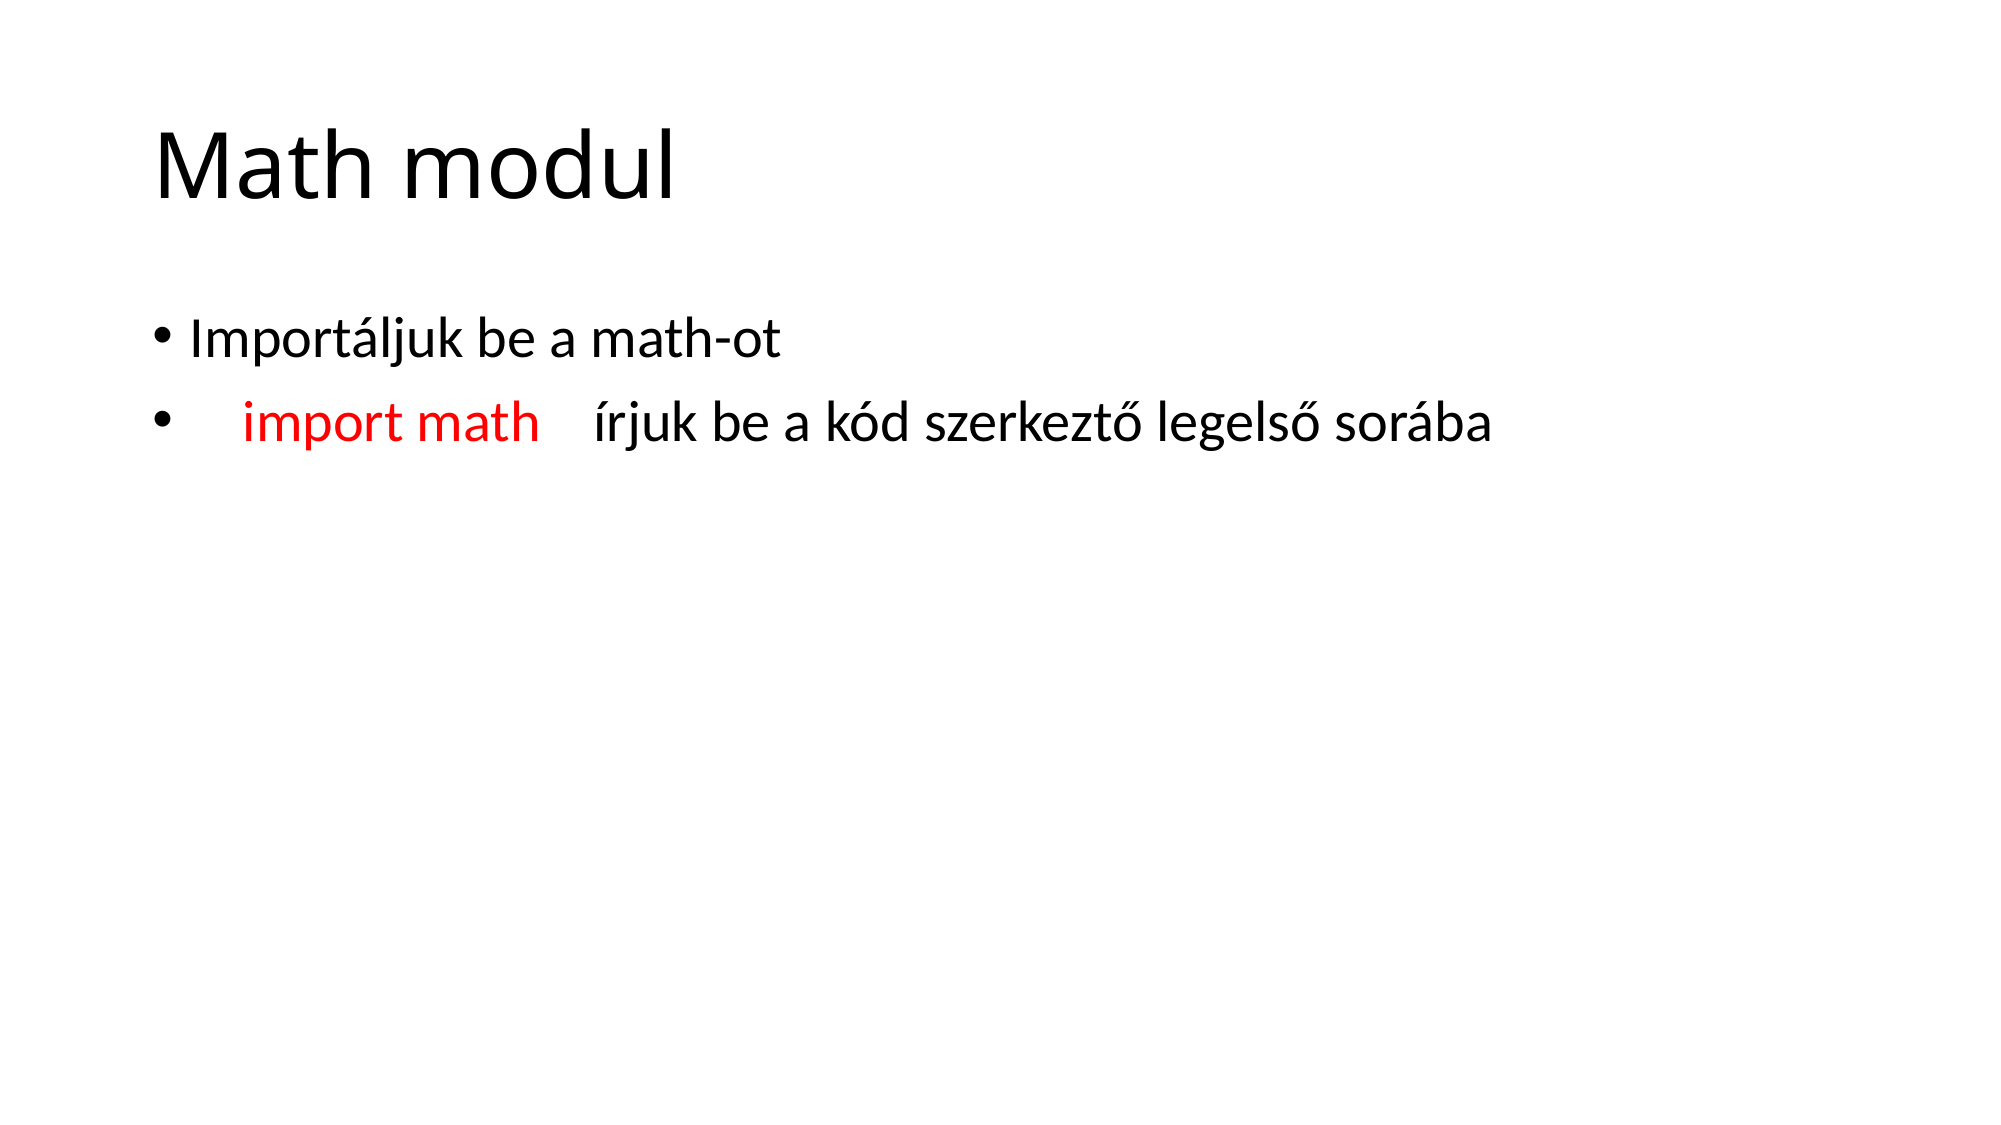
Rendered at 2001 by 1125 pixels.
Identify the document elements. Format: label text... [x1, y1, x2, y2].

list Importáljuk be a math-ot import math írjuk be a kód szerkeztő legelső sorába [137, 299, 1863, 1014]
title Math modul [137, 59, 1863, 278]
